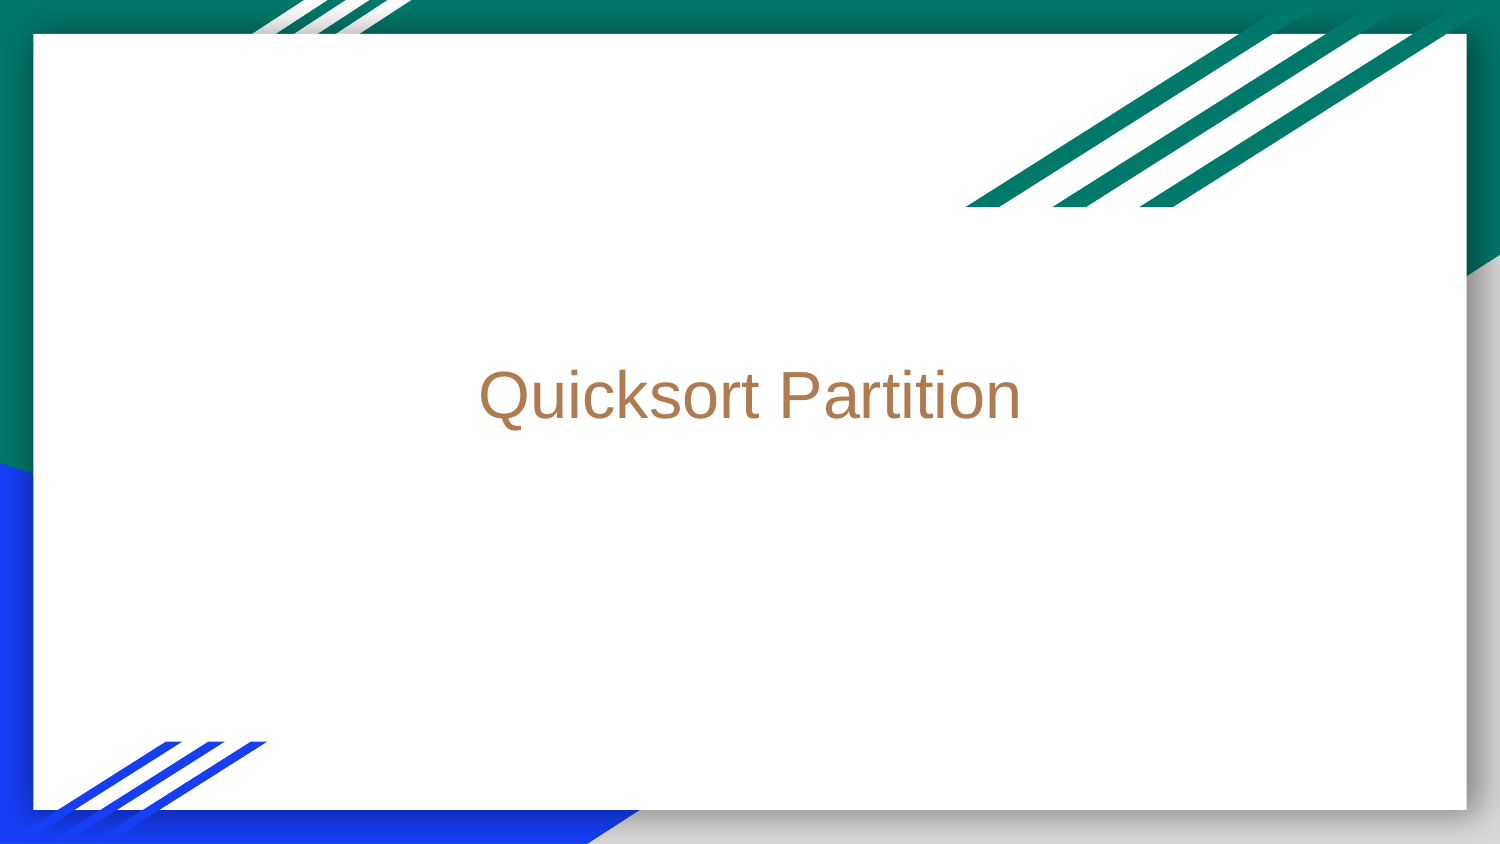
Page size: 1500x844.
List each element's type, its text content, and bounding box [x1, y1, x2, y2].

title Quicksort Partition [228, 213, 1274, 630]
